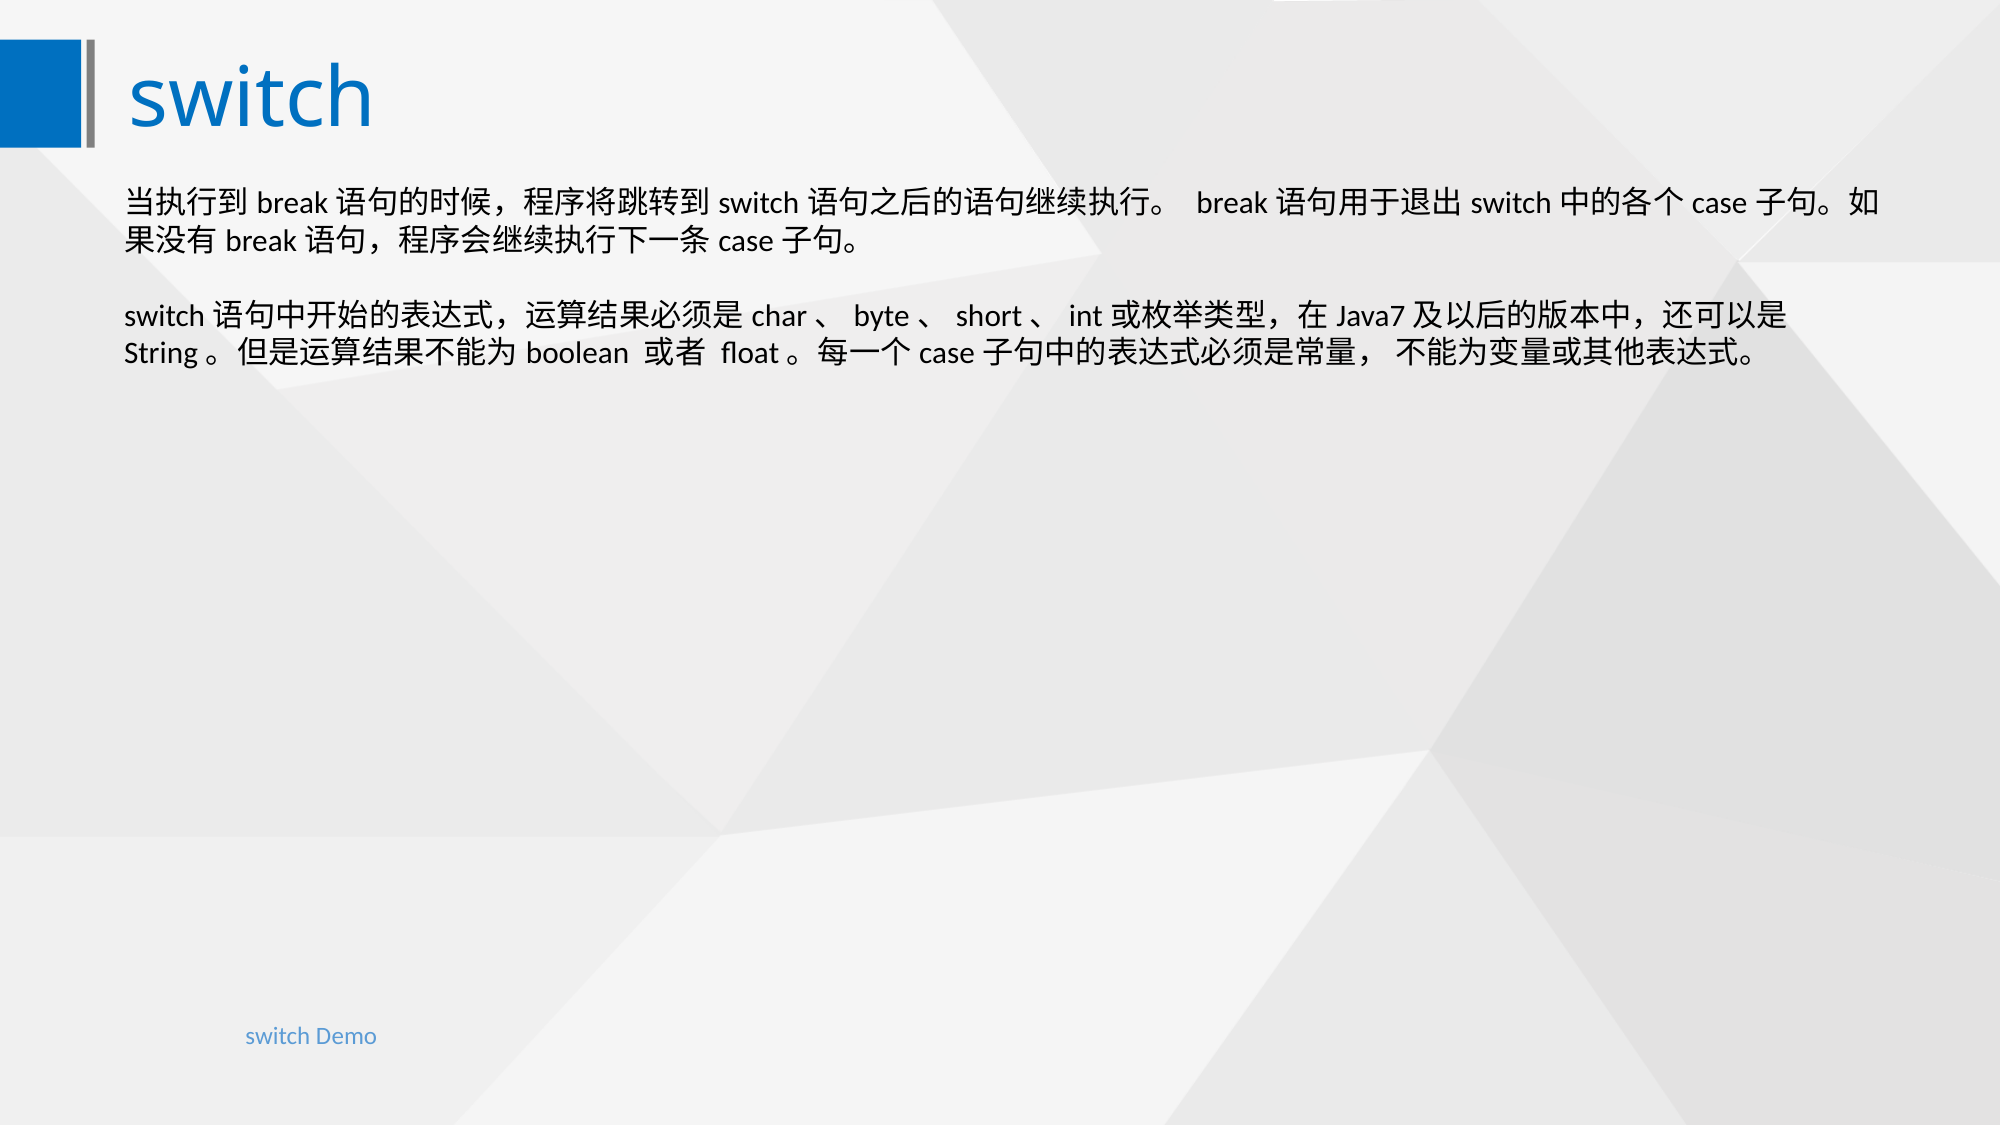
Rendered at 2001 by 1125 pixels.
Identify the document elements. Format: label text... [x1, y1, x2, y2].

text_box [0, 36, 401, 152]
text_box 当执行到break语句的时候，程序将跳转到switch语句之后的语句继续执行。 break语句用于退出switch中的各个case子句。如果没有break语句，程序会继续执行下一条case子句。 switch语句中开始的表达式，运算结果必须是char、byte、short、int或枚举类型，在Java7及以后的版本中，还可以是String。但是运算结果不能为boolean 或者 float。每一个case子句中的表达式必须是常量， 不能为变量或其他表达式。 [109, 175, 1914, 490]
text_box switch Demo [230, 1012, 1080, 1058]
